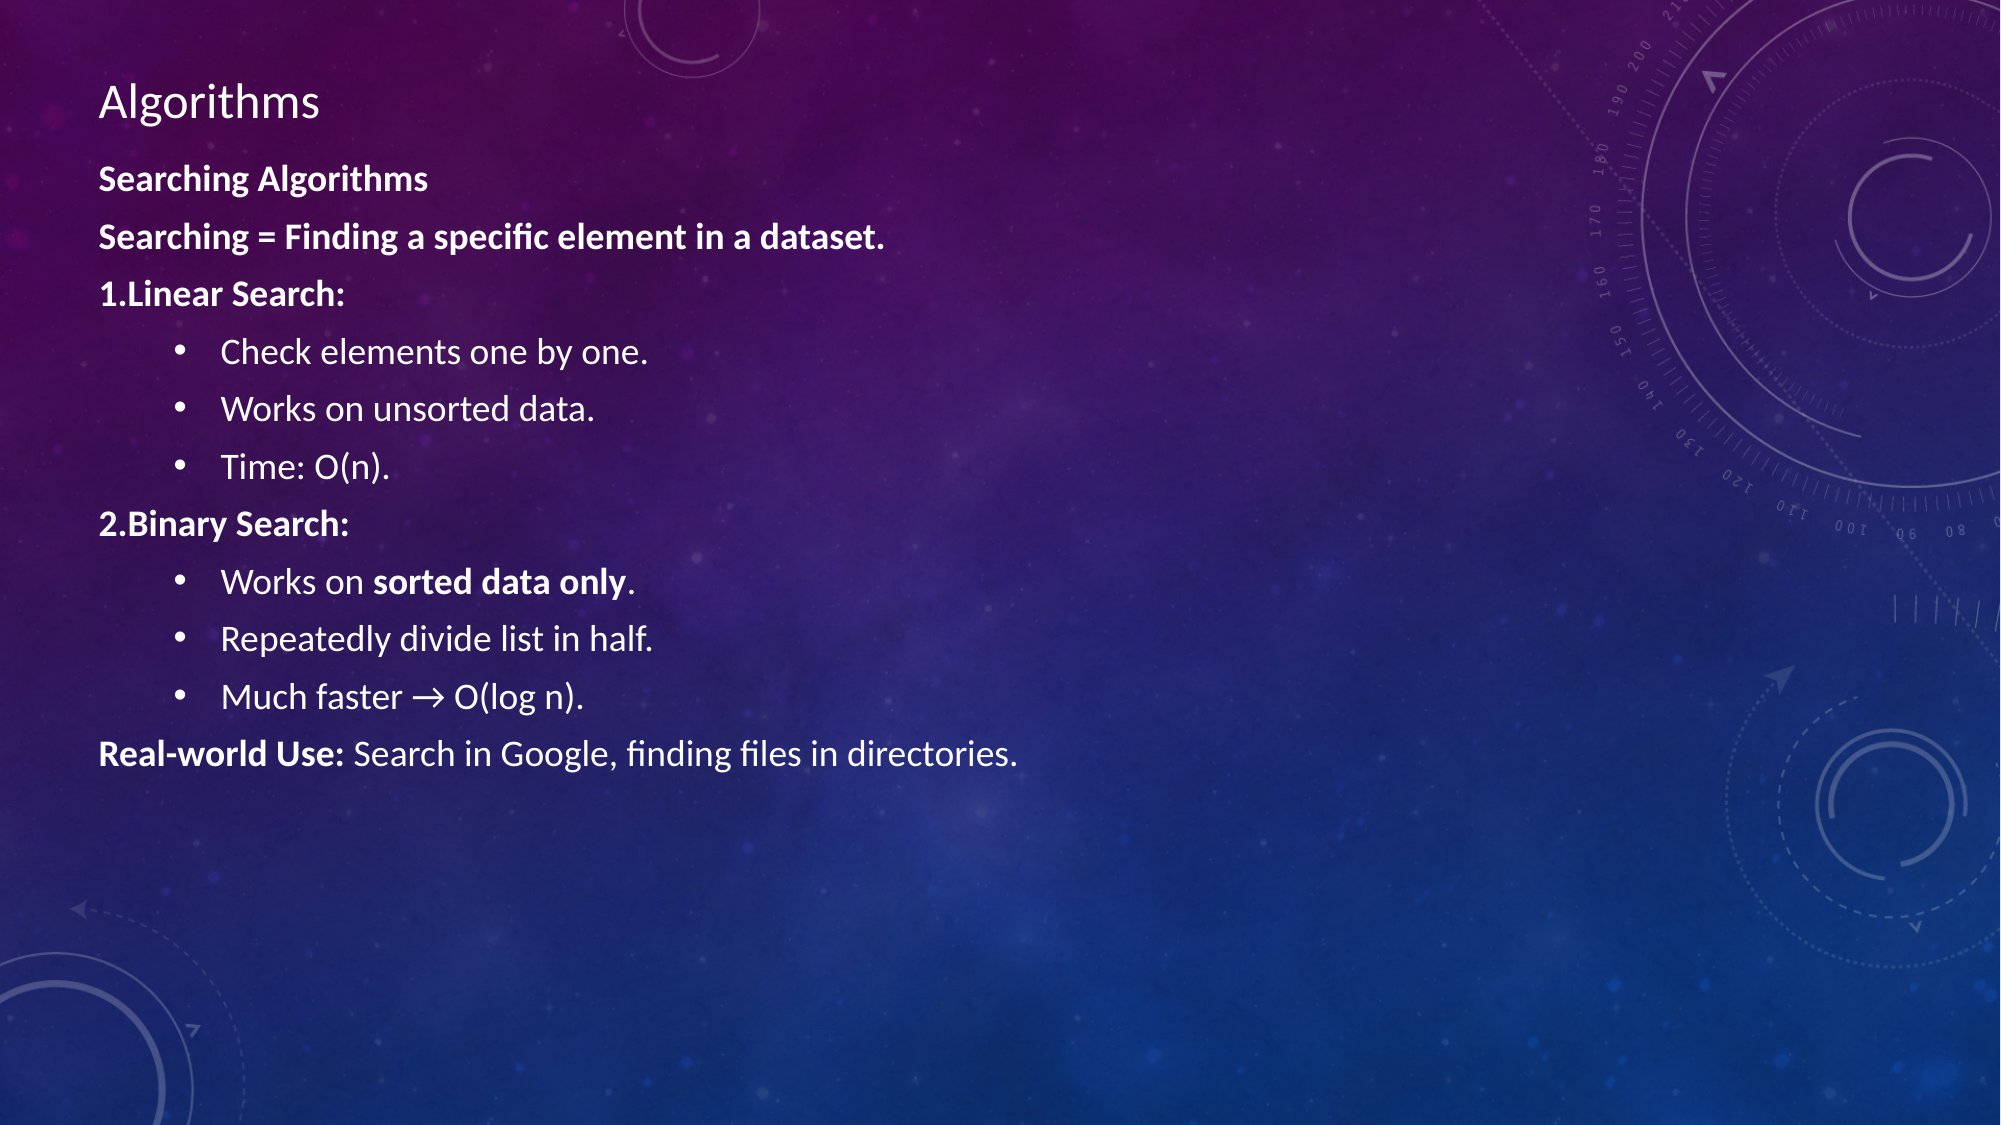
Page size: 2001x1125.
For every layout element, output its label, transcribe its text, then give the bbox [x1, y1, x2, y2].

text_box Searching Algorithms Searching = Finding a specific element in a dataset. Linear Search: Check elements one by one. Works on unsorted data. Time: O(n). Binary Search: Works on sorted data only. Repeatedly divide list in half. Much faster → O(log n). Real-world Use: Search in Google, finding files in directories. [83, 146, 1887, 782]
text_box Algorithms [83, 60, 1196, 136]
picture [0, 0, 2001, 1125]
